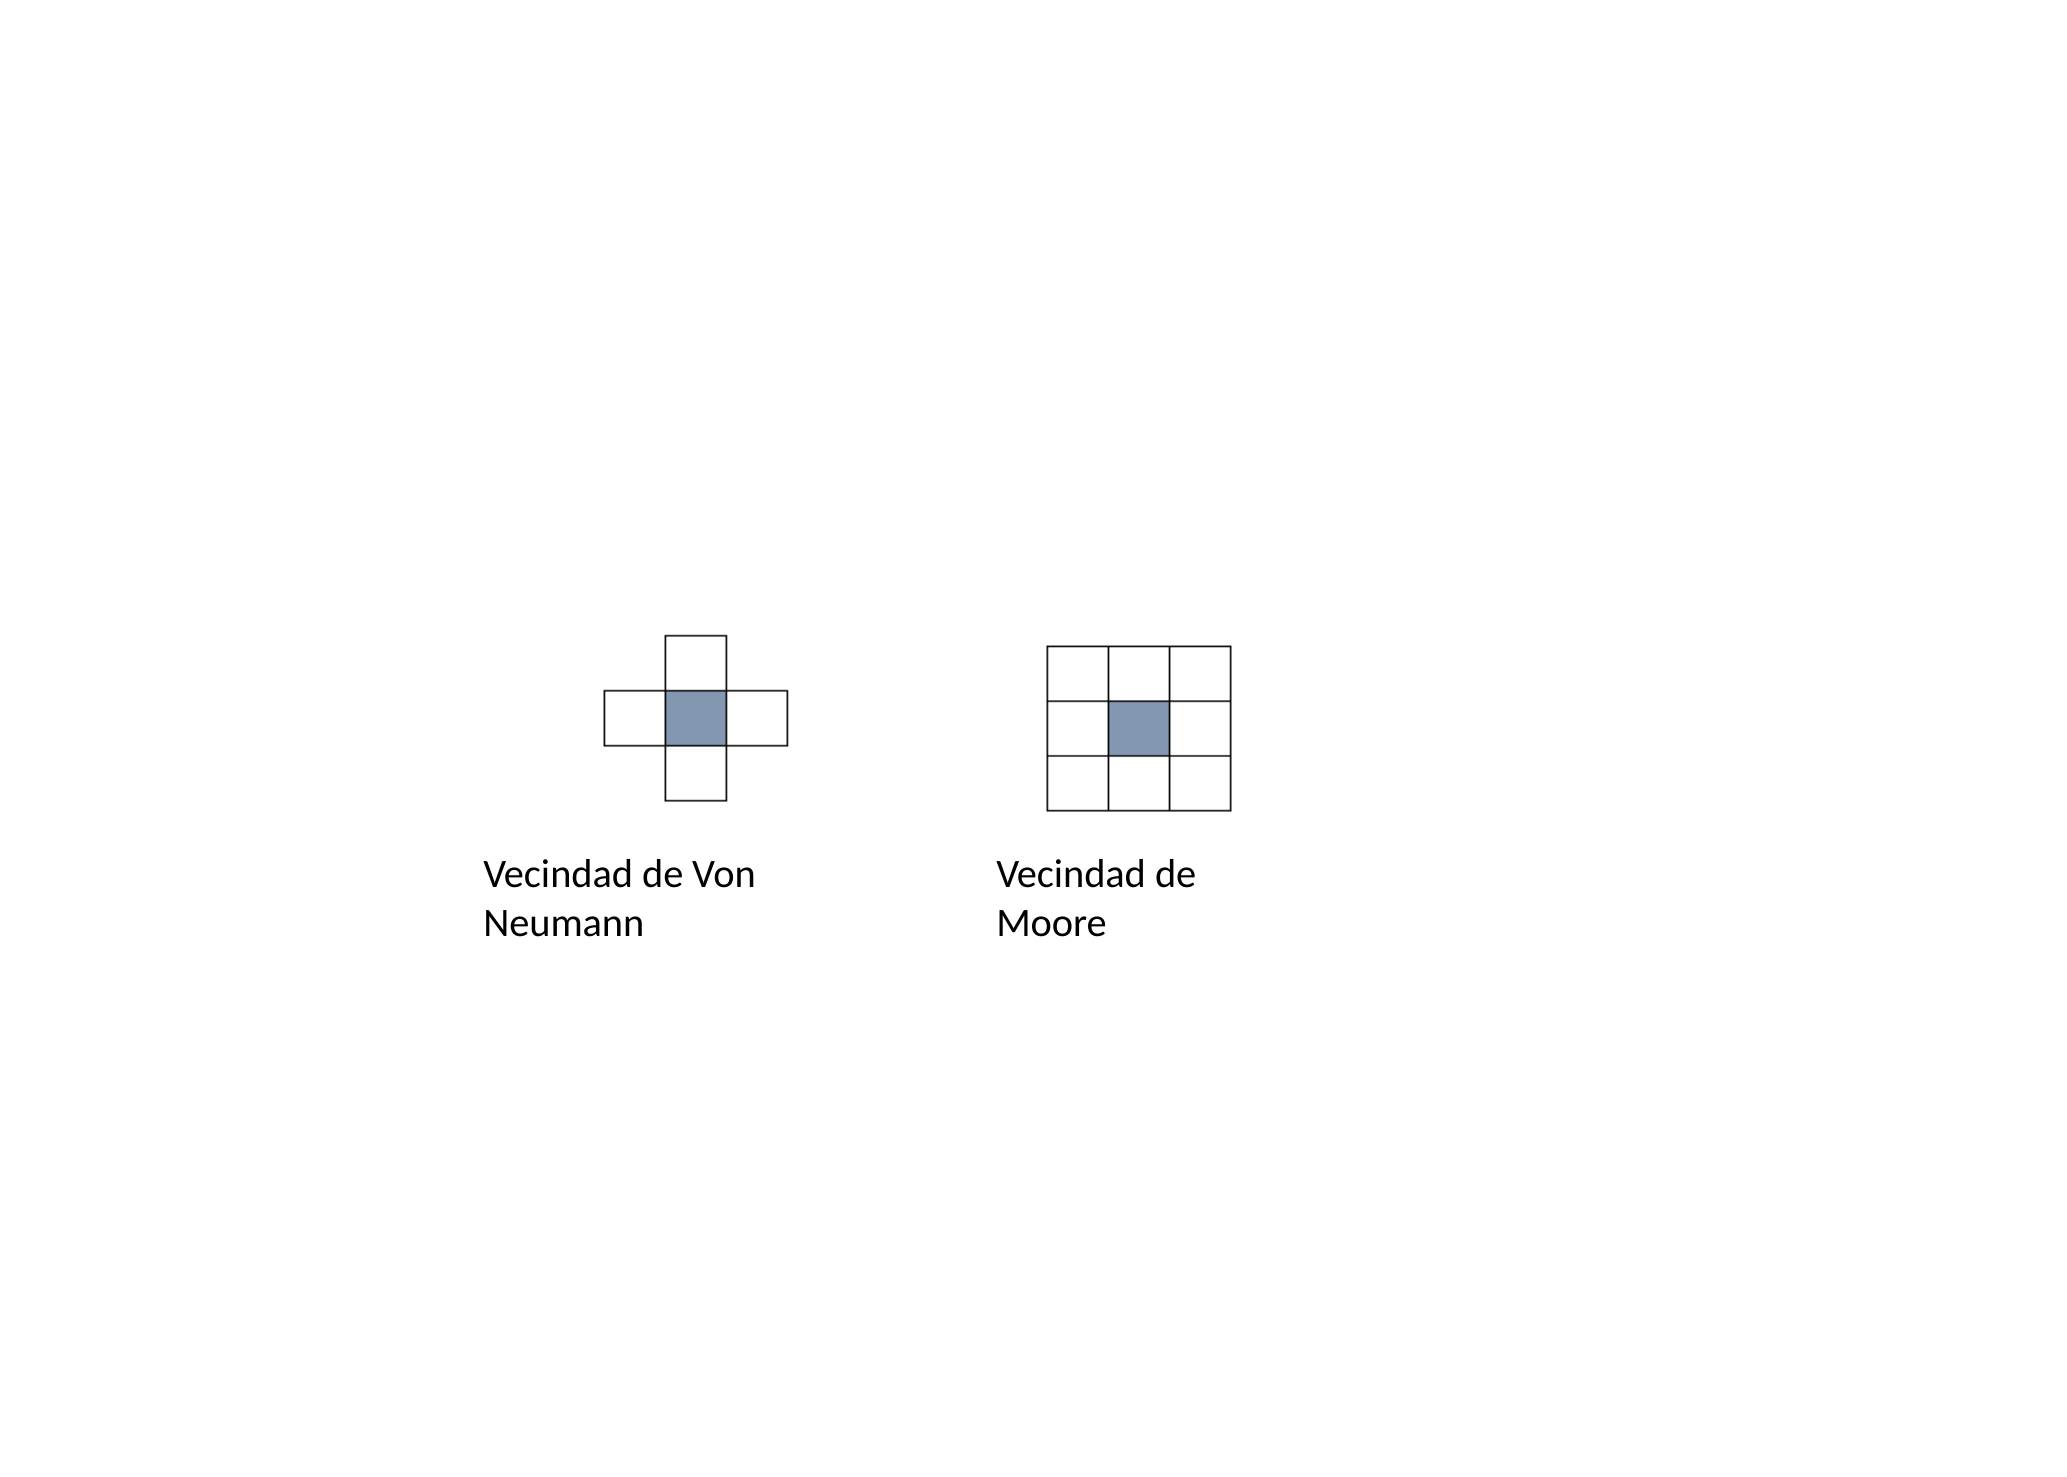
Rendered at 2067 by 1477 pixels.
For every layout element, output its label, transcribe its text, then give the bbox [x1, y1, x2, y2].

picture [981, 613, 1296, 840]
picture [521, 574, 876, 871]
text_box Vecindad de Moore [981, 839, 1329, 952]
text_box Vecindad de Von Neumann [468, 839, 929, 952]
